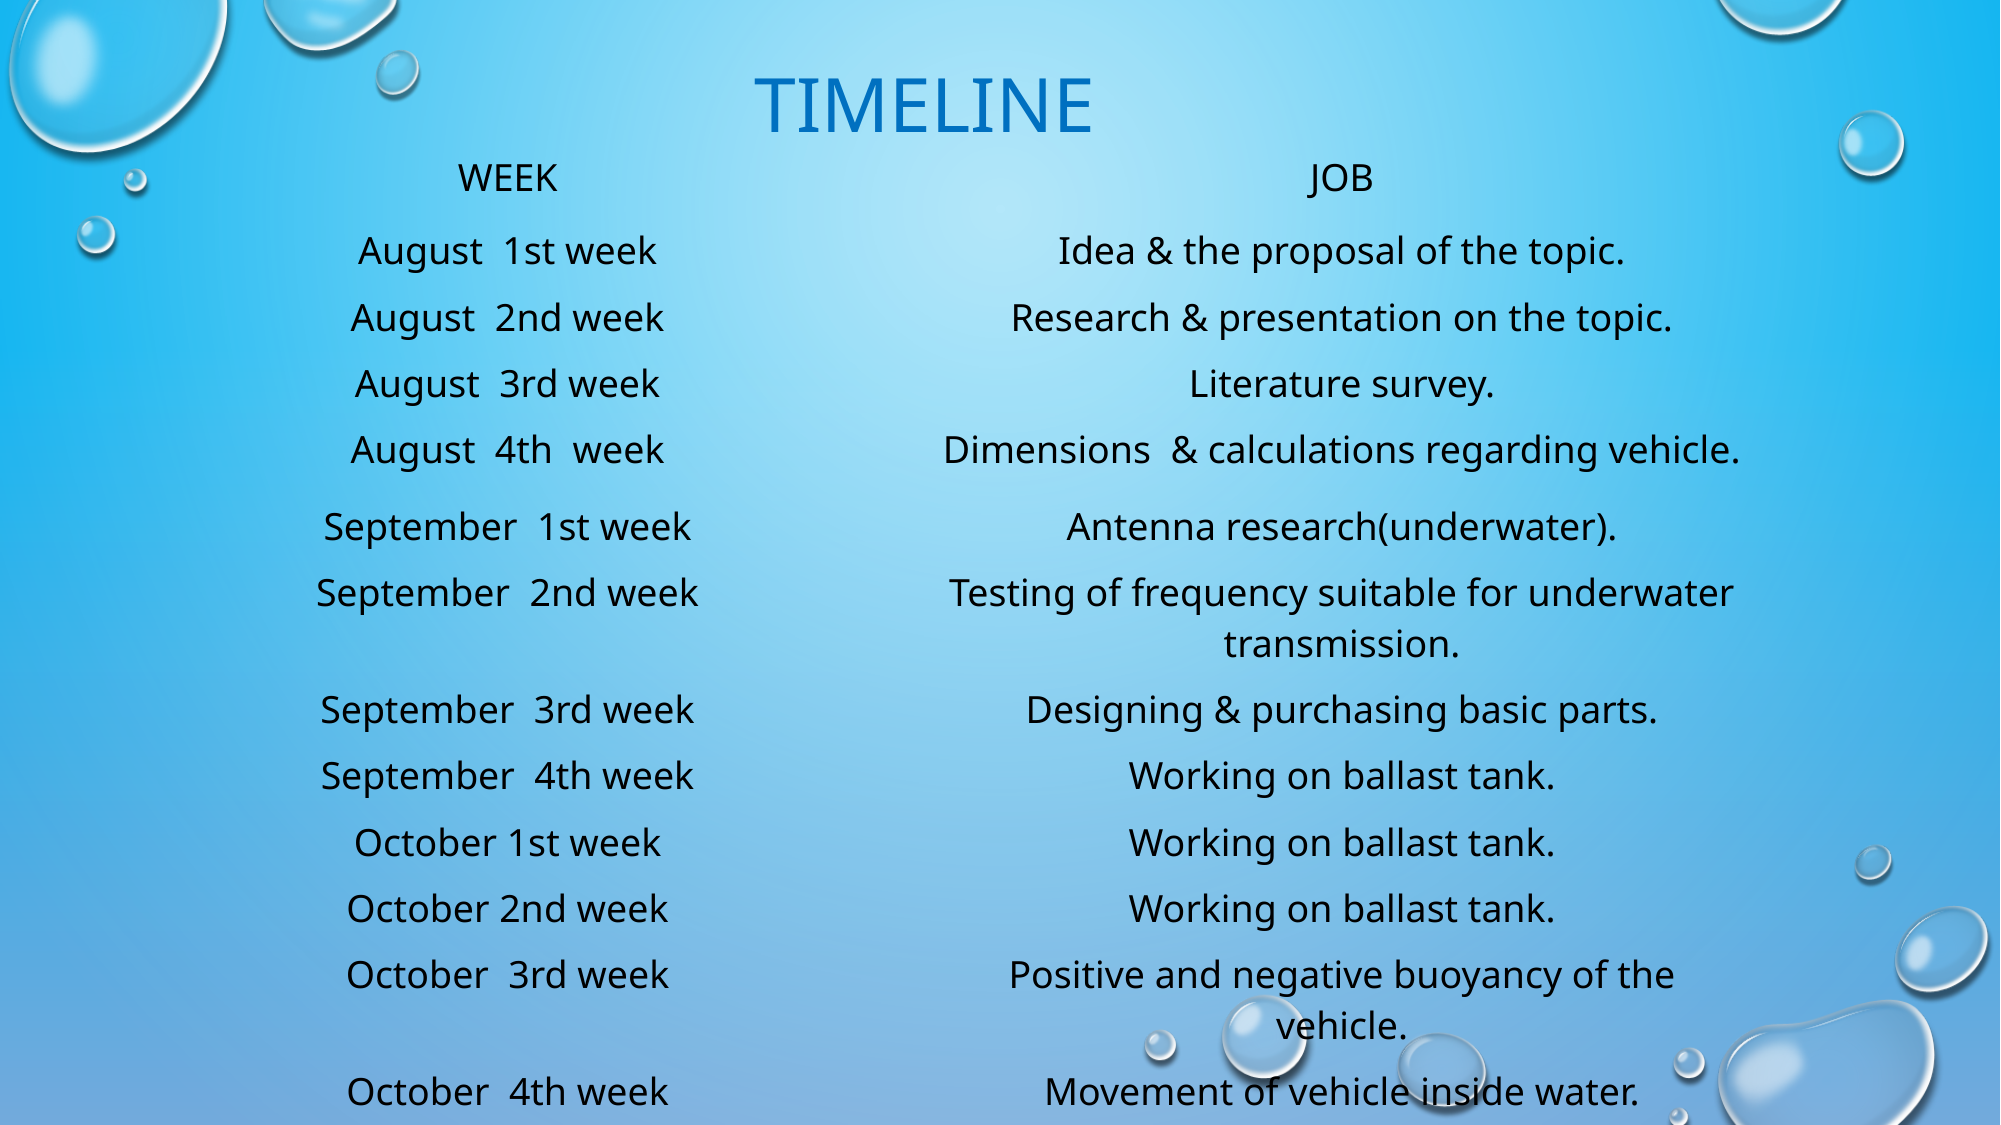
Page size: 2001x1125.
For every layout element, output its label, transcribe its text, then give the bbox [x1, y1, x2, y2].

table_cell August 1st week [90, 218, 925, 284]
title TIMELINE [219, 0, 1630, 144]
table_cell September 2nd week [90, 559, 925, 676]
table_cell Idea & the proposal of the topic. [925, 218, 1759, 284]
table_cell Designing & purchasing basic parts. [925, 676, 1759, 742]
table_cell Movement of vehicle inside water. [925, 1058, 1759, 1124]
table_cell October 3rd week [90, 941, 925, 1058]
table_cell Research & presentation on the topic. [925, 284, 1759, 350]
table_cell August 2nd week [90, 284, 925, 350]
table_cell Dimensions & calculations regarding vehicle. [925, 416, 1759, 493]
table_cell Antenna research(underwater). [925, 493, 1759, 559]
picture [0, 0, 2000, 1125]
table_cell Testing of frequency suitable for underwater transmission. [925, 559, 1759, 676]
table_cell August 3rd week [90, 350, 925, 416]
table_cell Positive and negative buoyancy of the vehicle. [925, 941, 1759, 1058]
table_cell Literature survey. [925, 350, 1759, 416]
table_cell September 1st week [90, 493, 925, 559]
table_header JOB [925, 144, 1759, 218]
table_cell September 3rd week [90, 676, 925, 742]
table_cell September 4th week [90, 742, 925, 809]
table_cell Working on ballast tank. [925, 809, 1759, 875]
table_cell October 2nd week [90, 875, 925, 941]
table_header WEEK [90, 144, 925, 218]
table_cell Working on ballast tank. [925, 875, 1759, 941]
table_cell October 1st week [90, 809, 925, 875]
table_cell August 4th week [90, 416, 925, 493]
table_cell October 4th week [90, 1058, 925, 1124]
table_cell Working on ballast tank. [925, 742, 1759, 809]
